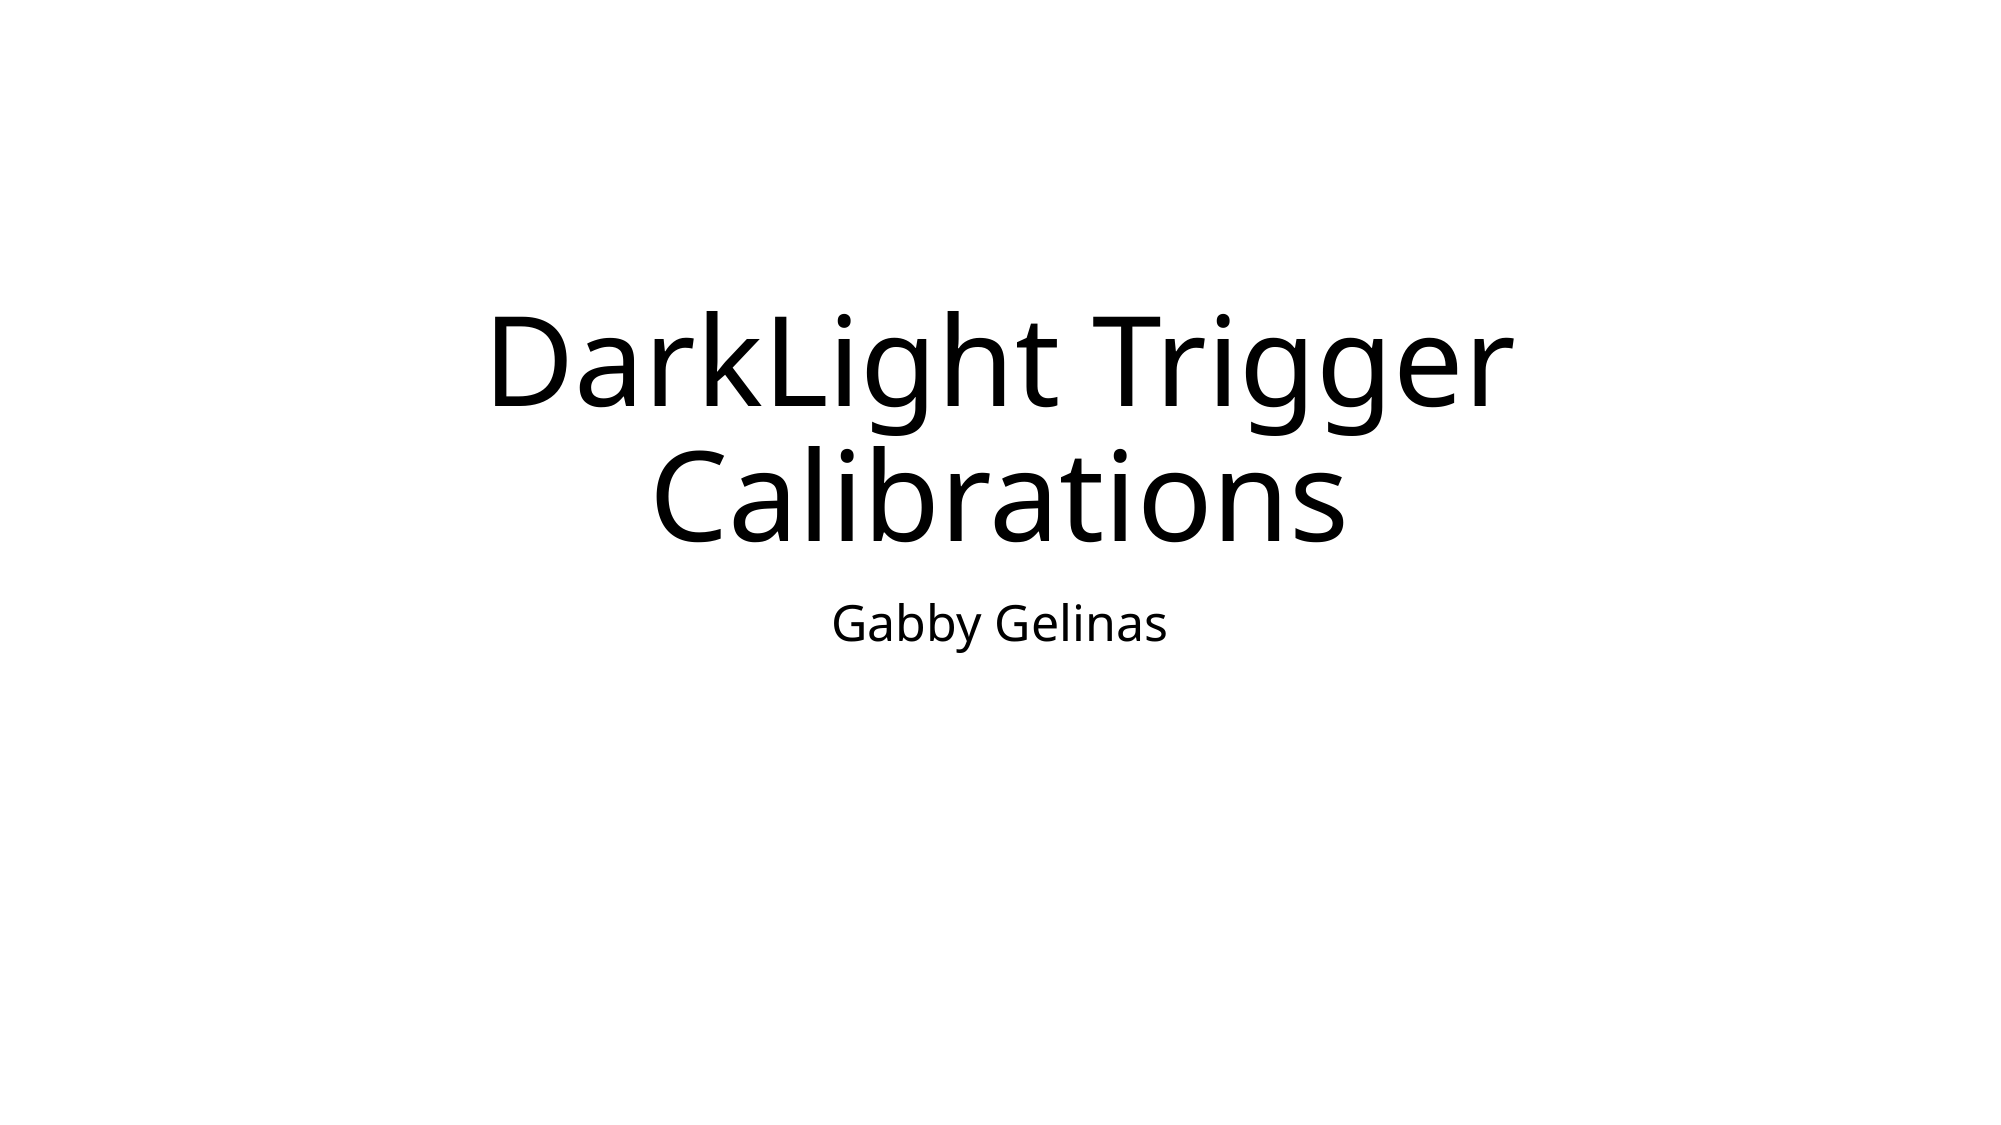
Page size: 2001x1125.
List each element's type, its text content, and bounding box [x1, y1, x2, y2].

title DarkLight Trigger Calibrations [249, 184, 1750, 576]
subtitle Gabby Gelinas [249, 590, 1750, 863]
